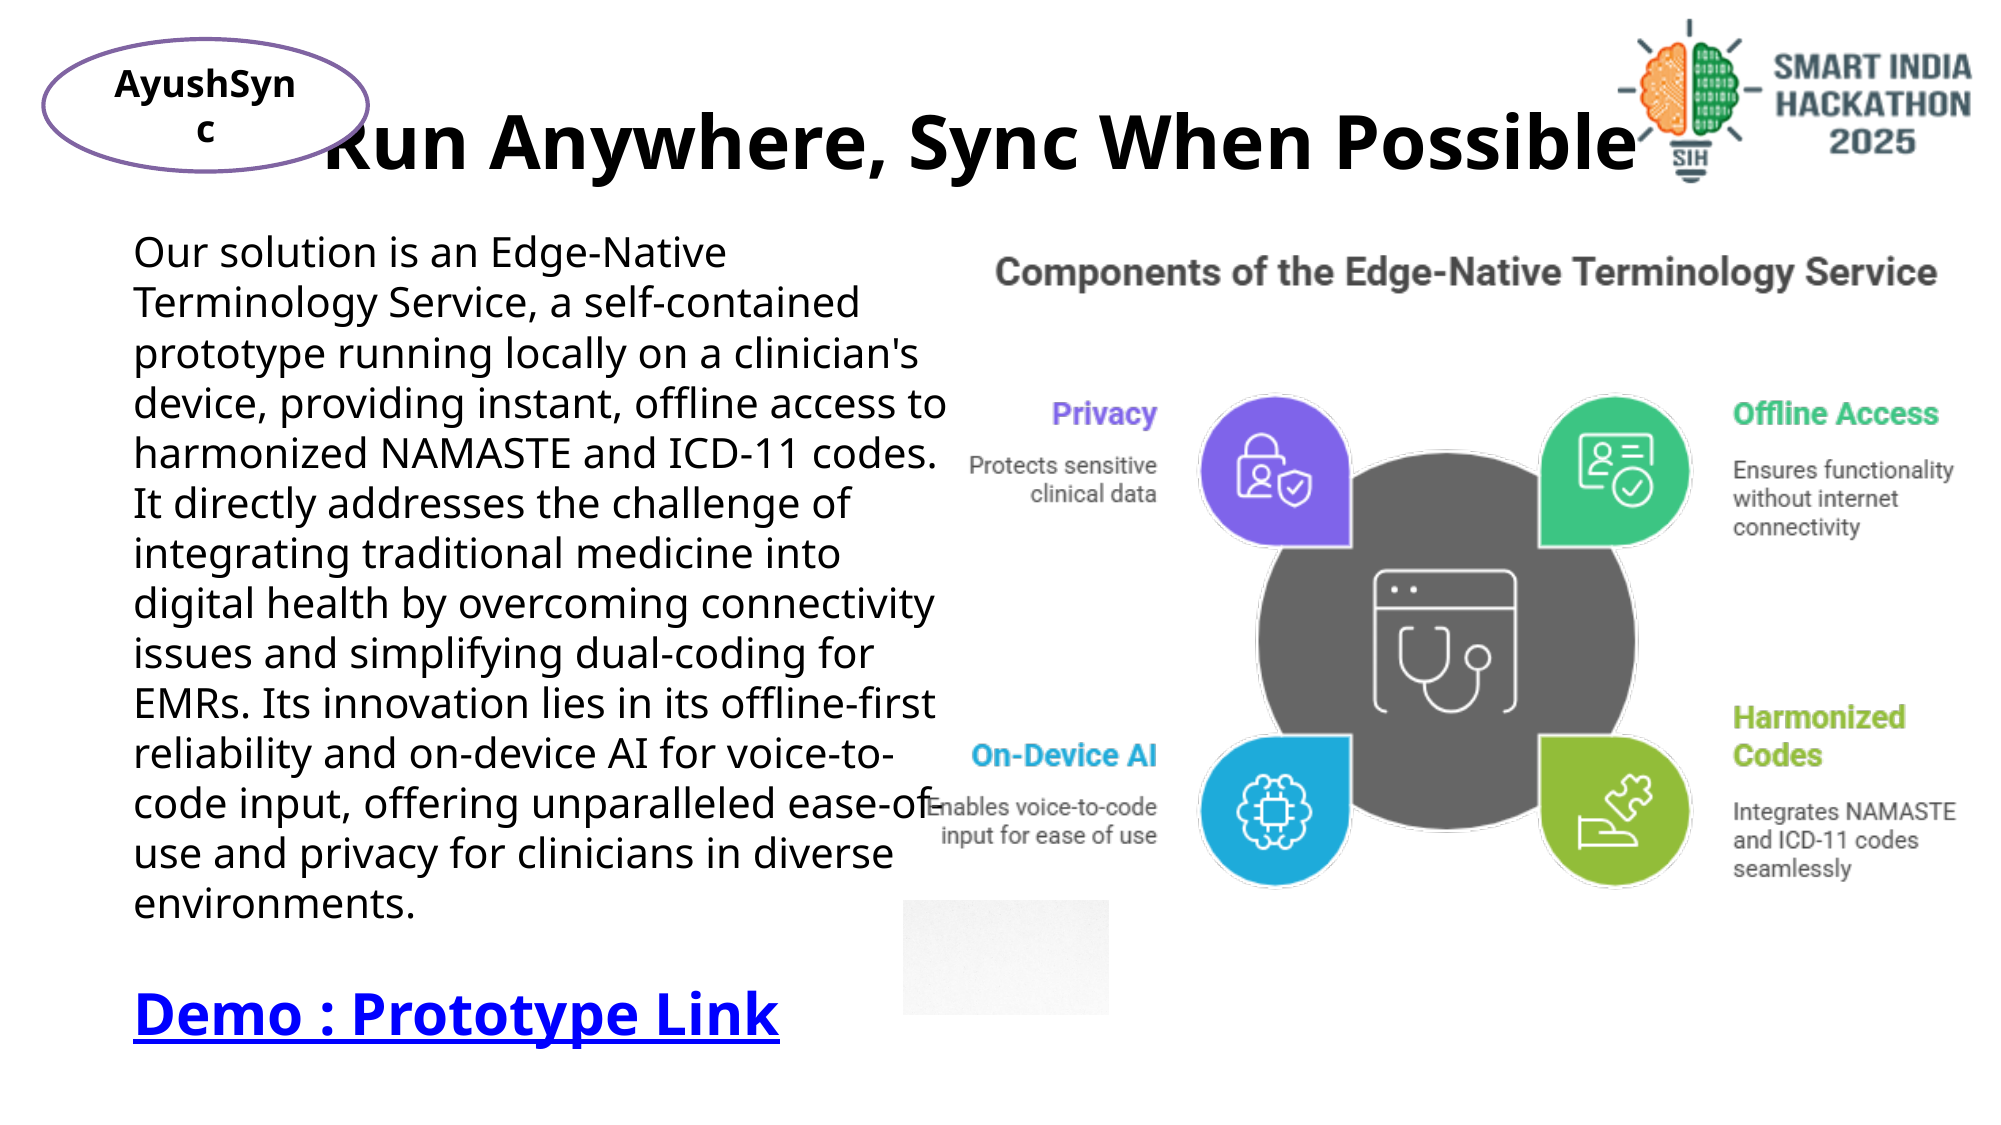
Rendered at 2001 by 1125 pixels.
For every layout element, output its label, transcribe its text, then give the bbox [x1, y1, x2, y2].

text_box AyushSync [41, 36, 370, 174]
title Run Anywhere, Sync When Possible [80, 45, 1609, 234]
picture [876, 9, 2000, 1016]
text_box Our solution is an Edge-Native Terminology Service, a self-contained prototype running locally on a clinician's device, providing instant, offline access to harmonized NAMASTE and ICD-11 codes. It directly addresses the challenge of integrating traditional medicine into digital health by overcoming connectivity issues and simplifying dual-coding for EMRs. Its innovation lies in its offline-first reliability and on-device AI for voice-to-code input, offering unparalleled ease-of-use and privacy for clinicians in diverse environments. Demo : Prototype Link [118, 218, 988, 1064]
